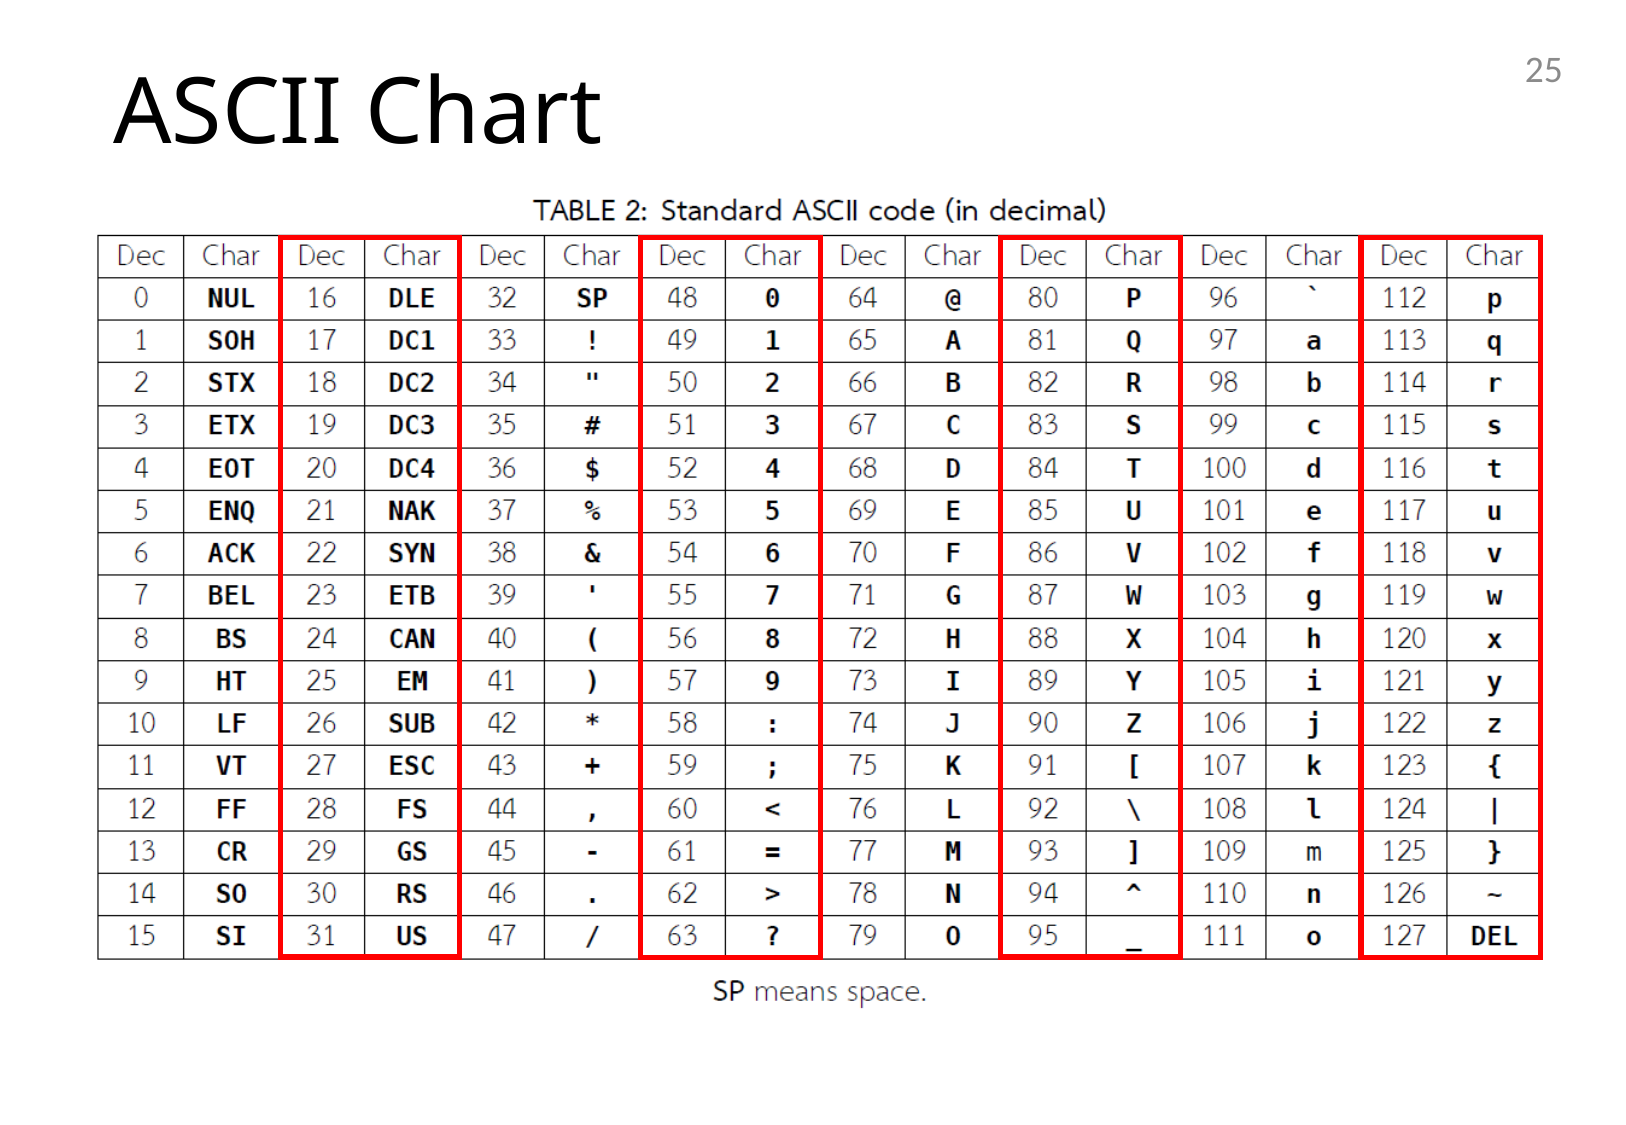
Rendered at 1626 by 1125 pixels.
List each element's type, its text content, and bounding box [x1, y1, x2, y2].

title ASCII Chart [98, 38, 1500, 177]
slide_number 25 [1212, 37, 1578, 98]
picture [48, 177, 1625, 1048]
